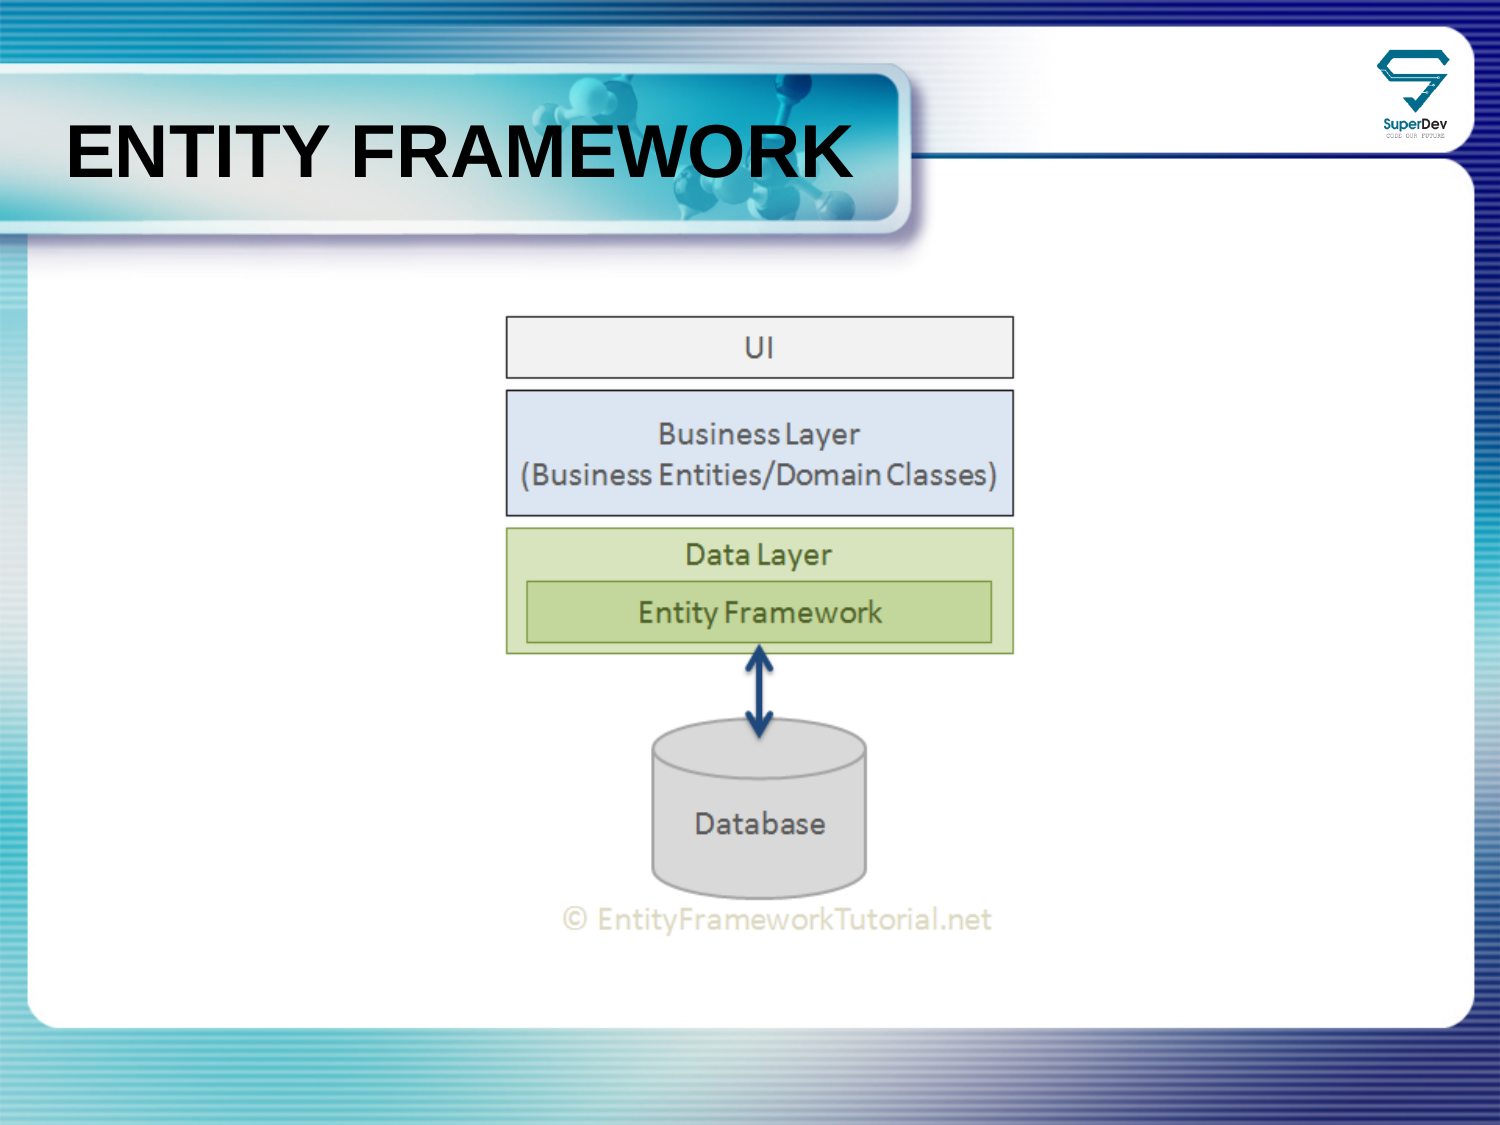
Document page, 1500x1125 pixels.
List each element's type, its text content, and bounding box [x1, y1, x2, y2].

picture [0, 0, 1500, 1125]
text_box ENTITY FRAMEWORK [50, 74, 913, 220]
